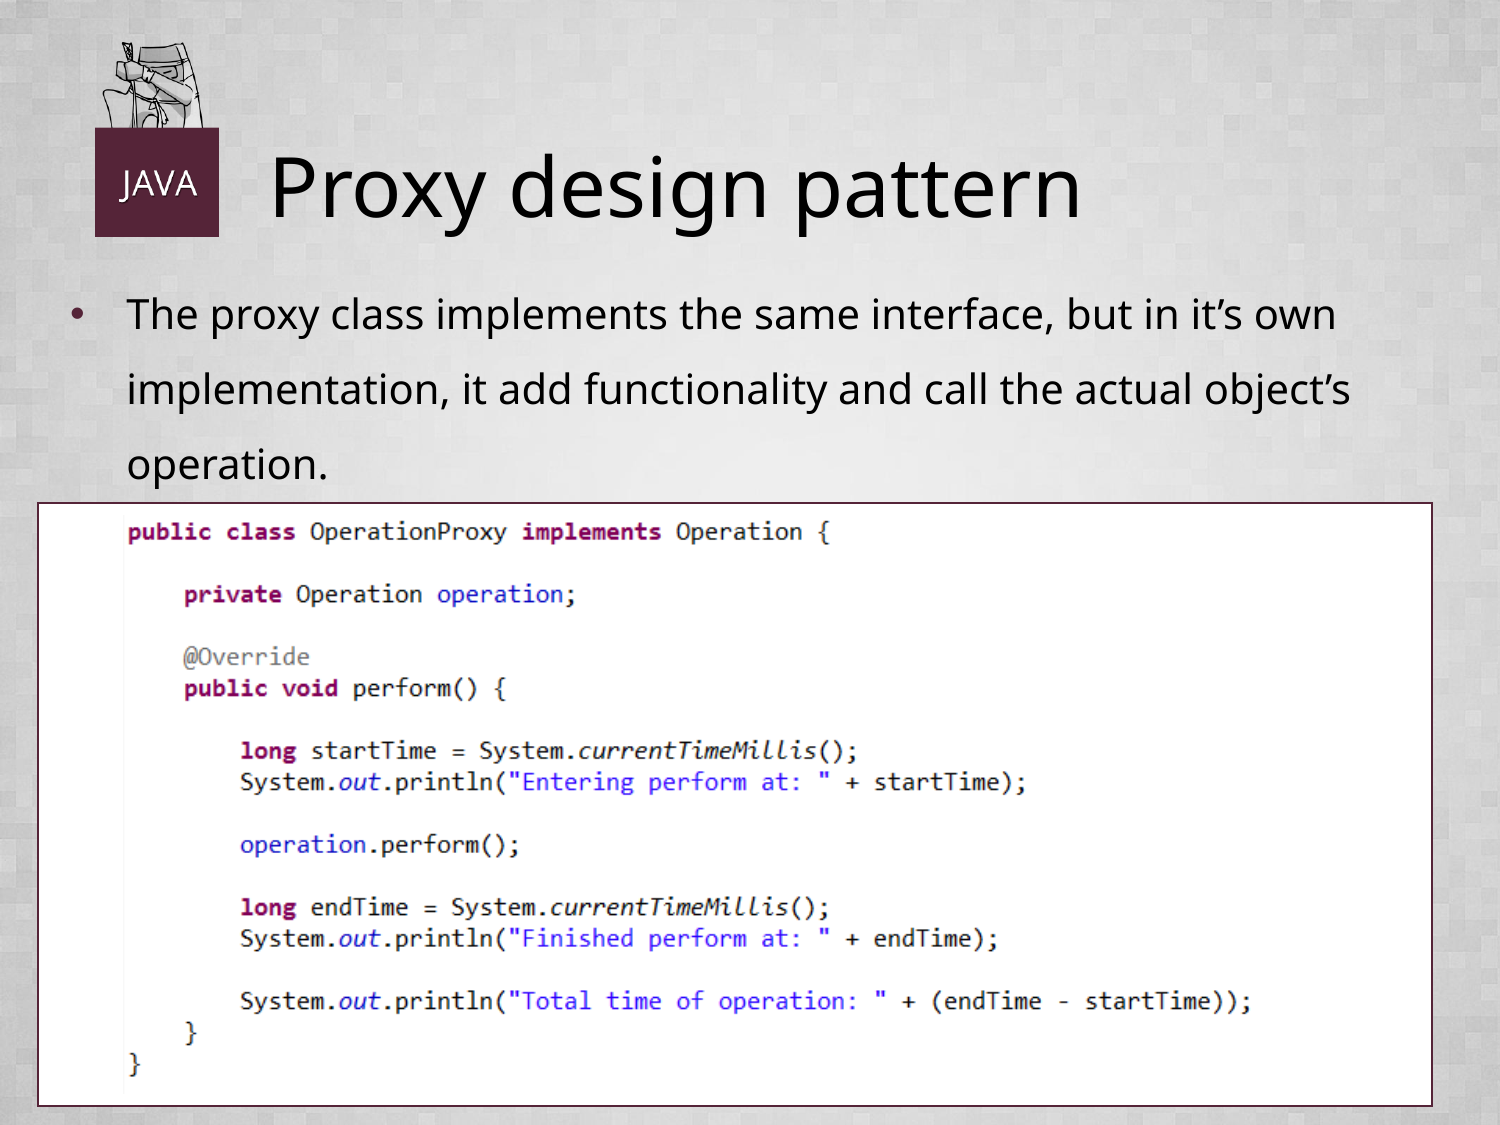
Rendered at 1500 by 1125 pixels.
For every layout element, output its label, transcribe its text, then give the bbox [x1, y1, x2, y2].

text_box The proxy class implements the same interface, but in it’s own implementation, it add functionality and call the actual object’s operation. [55, 255, 1390, 681]
picture [123, 515, 1289, 1094]
picture [0, 0, 1500, 1125]
title Proxy design pattern [253, 90, 1500, 279]
text_box [38, 503, 1432, 1106]
